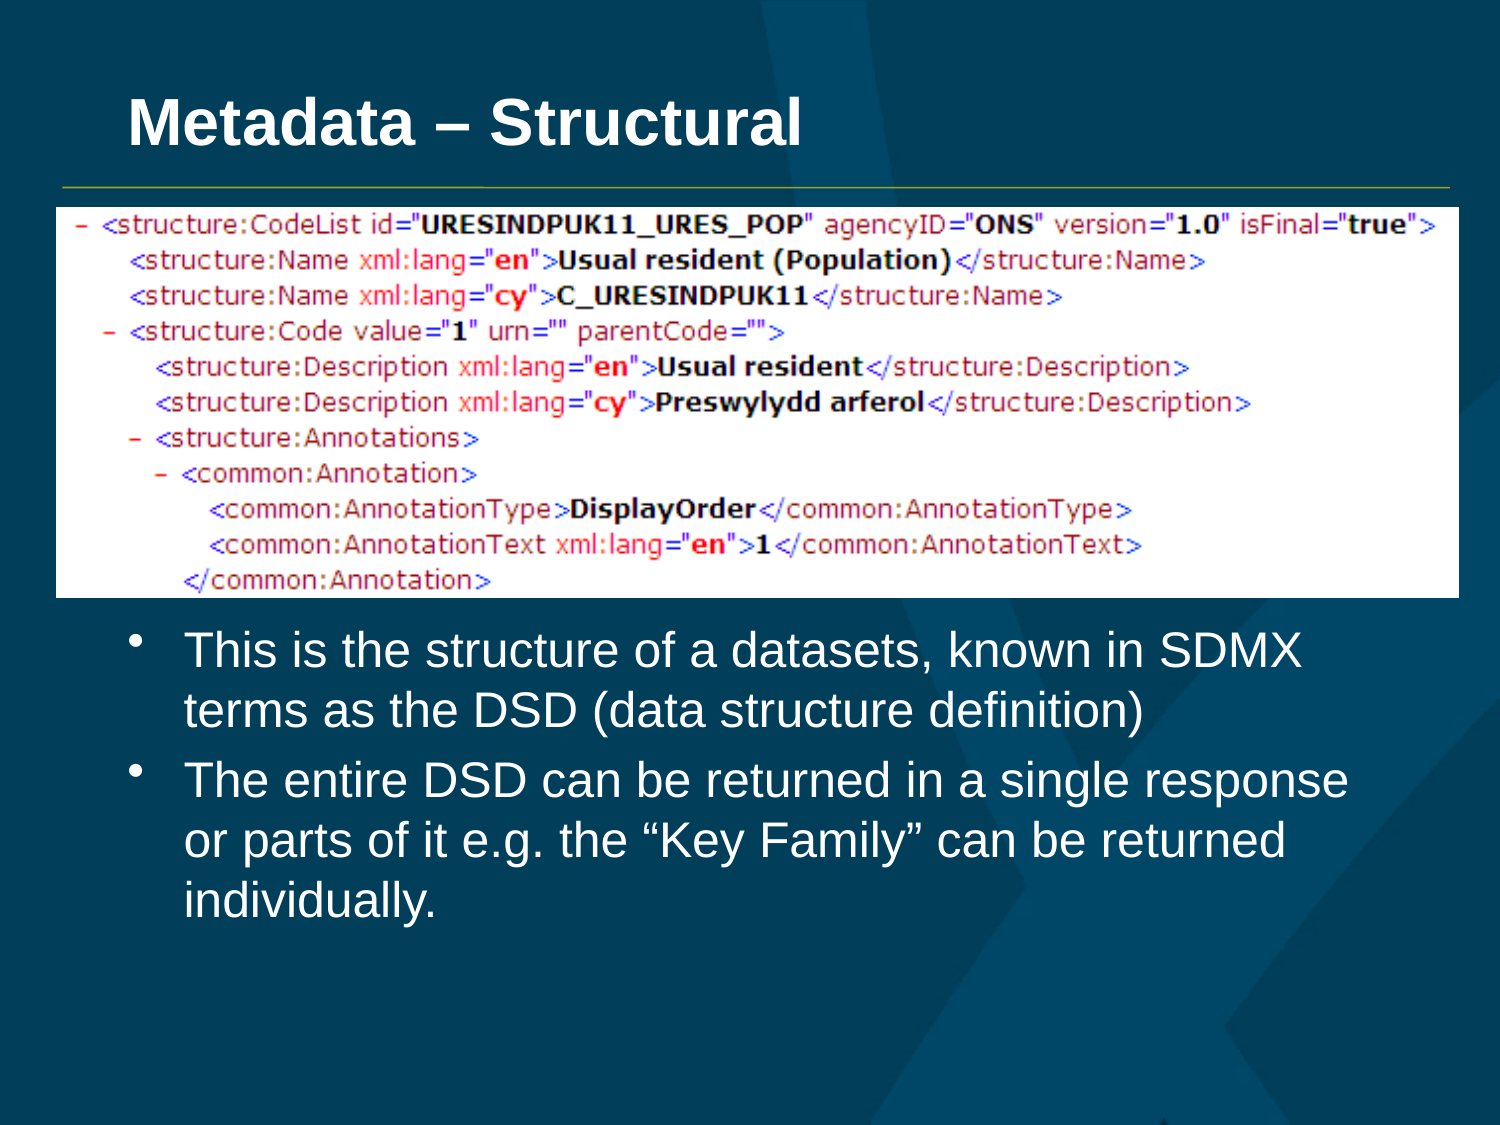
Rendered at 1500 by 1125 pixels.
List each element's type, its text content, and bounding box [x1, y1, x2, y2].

list This is the structure of a datasets, known in SDMX terms as the DSD (data structure definition) The entire DSD can be returned in a single response or parts of it e.g. the “Key Family” can be returned individually. [111, 609, 1388, 977]
title Metadata – Structural [112, 24, 1388, 206]
picture [57, 208, 1458, 597]
